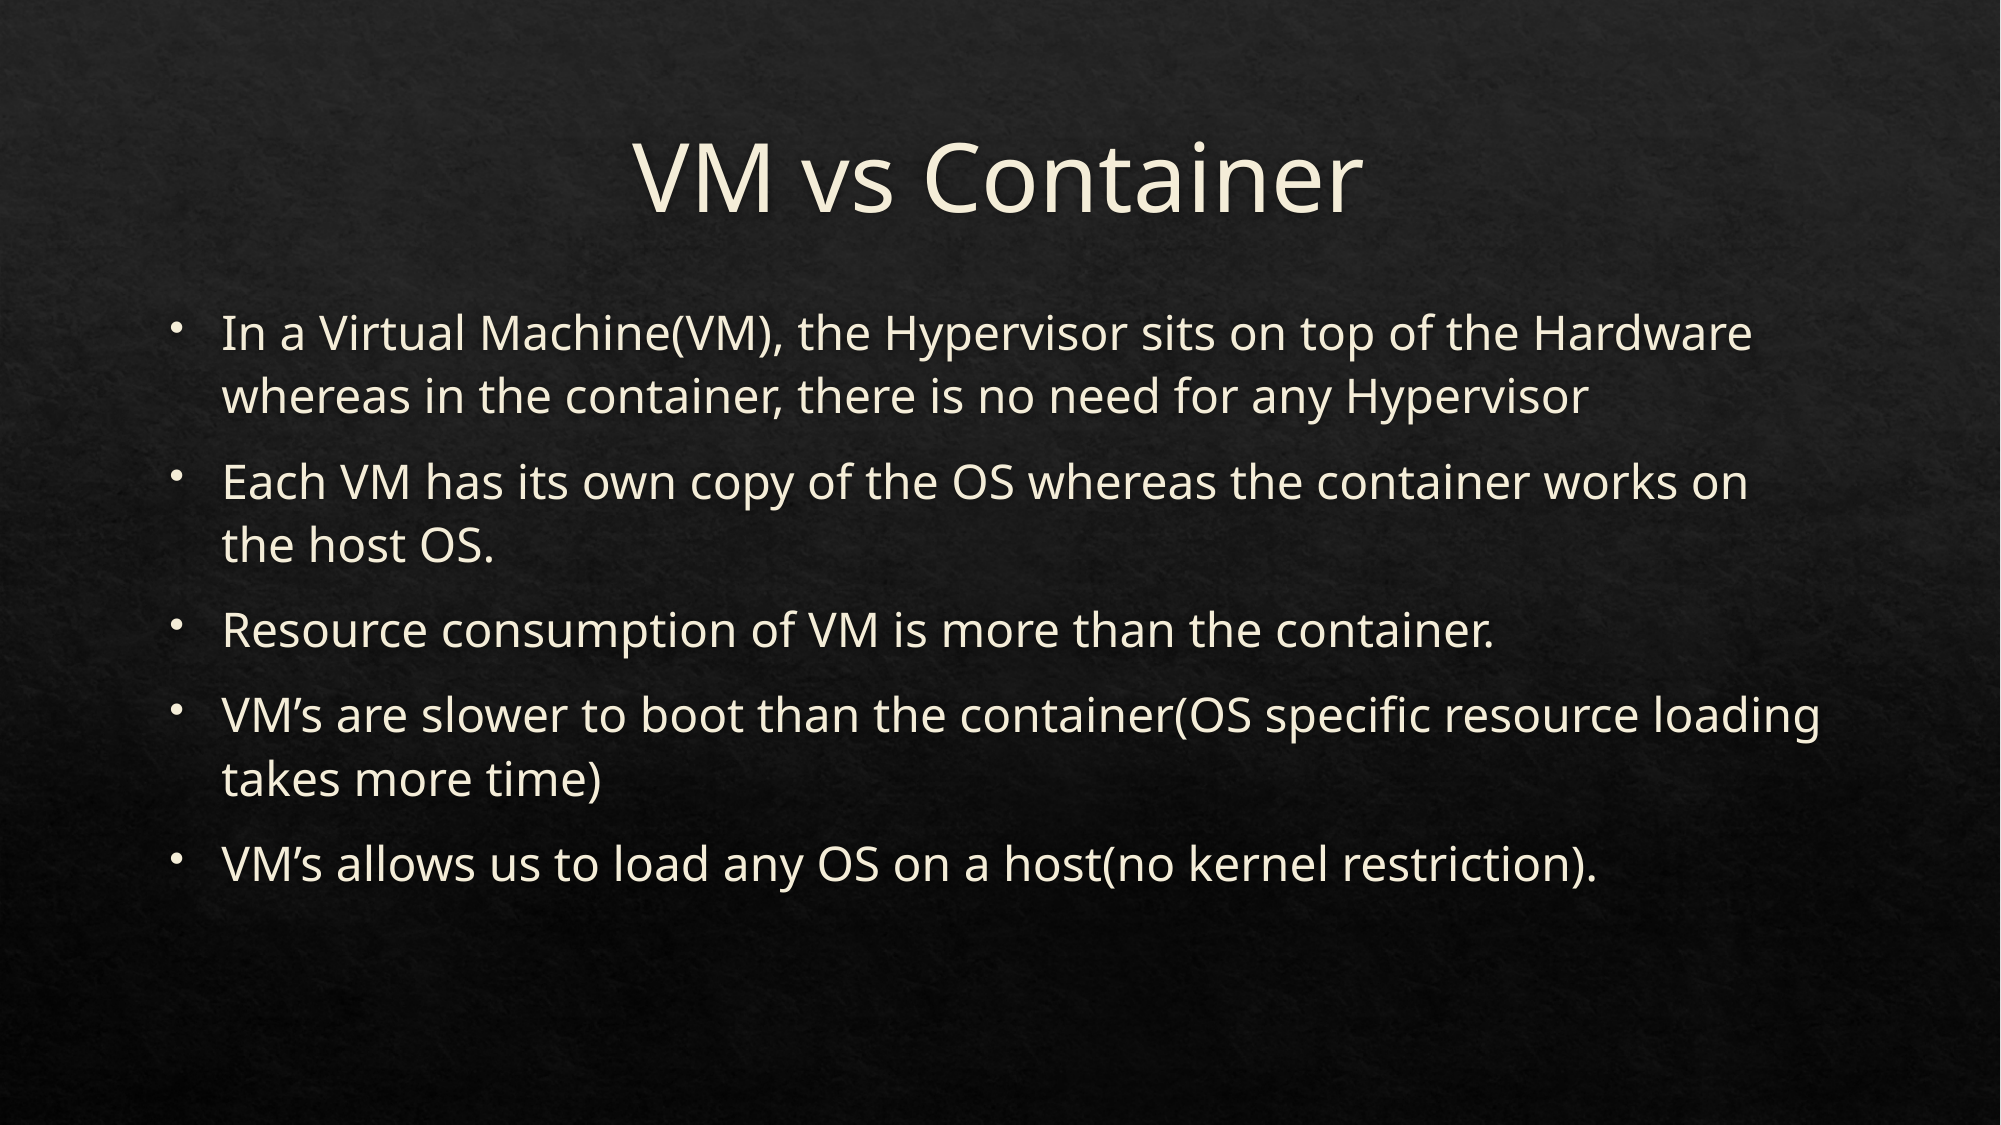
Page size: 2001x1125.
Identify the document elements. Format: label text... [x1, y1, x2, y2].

list In a Virtual Machine(VM), the Hypervisor sits on top of the Hardware whereas in the container, there is no need for any Hypervisor Each VM has its own copy of the OS whereas the container works on the host OS. Resource consumption of VM is more than the container. VM’s are slower to boot than the container(OS specific resource loading takes more time) VM’s allows us to load any OS on a host(no kernel restriction). [149, 289, 1849, 950]
title VM vs Container [149, 99, 1849, 263]
